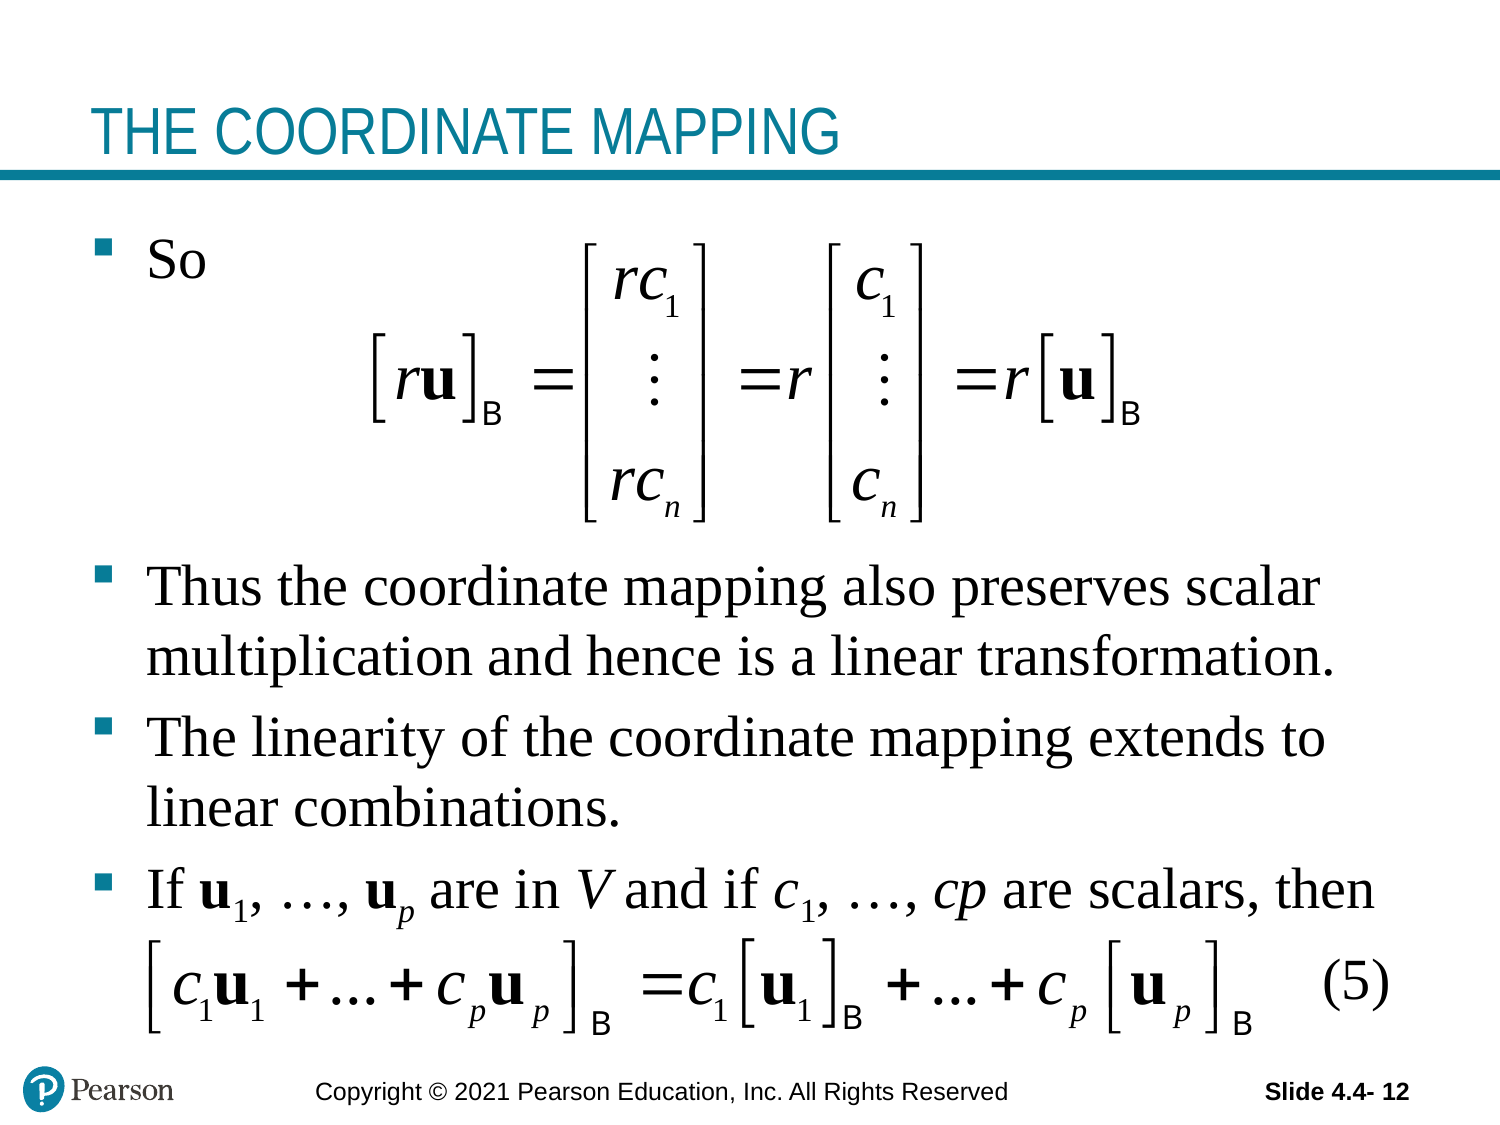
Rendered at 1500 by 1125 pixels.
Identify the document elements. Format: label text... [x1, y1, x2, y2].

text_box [369, 237, 1147, 530]
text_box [140, 935, 1260, 1042]
footer Copyright © 2021 Pearson Education, Inc. All Rights Reserved [300, 1075, 1113, 1113]
list So Thus the coordinate mapping also preserves scalar multiplication and hence is a linear transformation. The linearity of the coordinate mapping extends to linear combinations. If u1, …, up are in V and if c1, …, cp are scalars, then (5) [75, 212, 1425, 1075]
title THE COORDINATE MAPPING [75, 0, 1425, 175]
slide_number Slide 4.4- 12 [1113, 1075, 1425, 1113]
